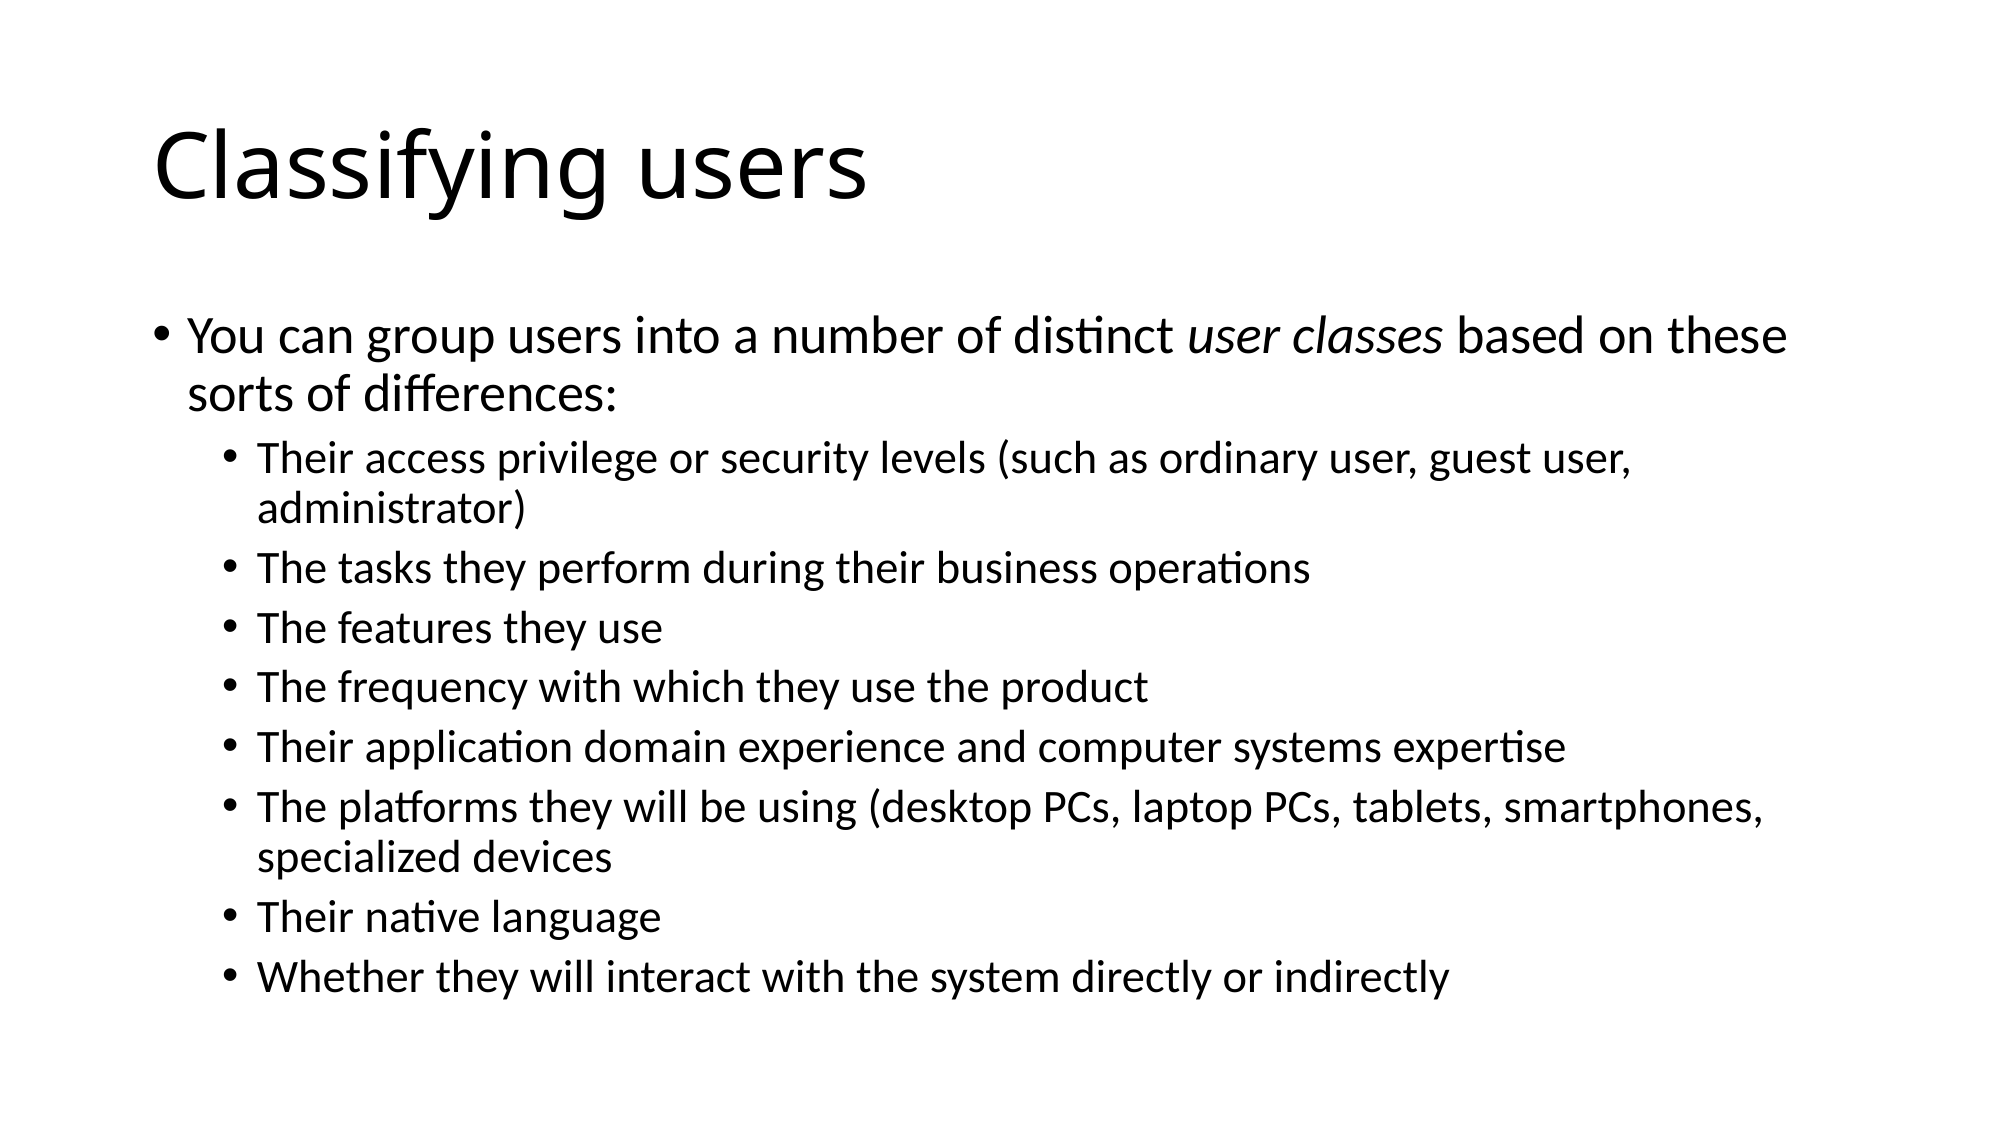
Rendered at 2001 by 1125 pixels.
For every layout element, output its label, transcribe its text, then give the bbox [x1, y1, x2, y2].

text_box You can group users into a number of distinct user classes based on these sorts of differences: Their access privilege or security levels (such as ordinary user, guest user, administrator) The tasks they perform during their business operations The features they use The frequency with which they use the product Their application domain experience and computer systems expertise The platforms they will be using (desktop PCs, laptop PCs, tablets, smartphones, specialized devices Their native language Whether they will interact with the system directly or indirectly [137, 299, 1863, 1013]
text_box Classifying users [137, 59, 1863, 277]
